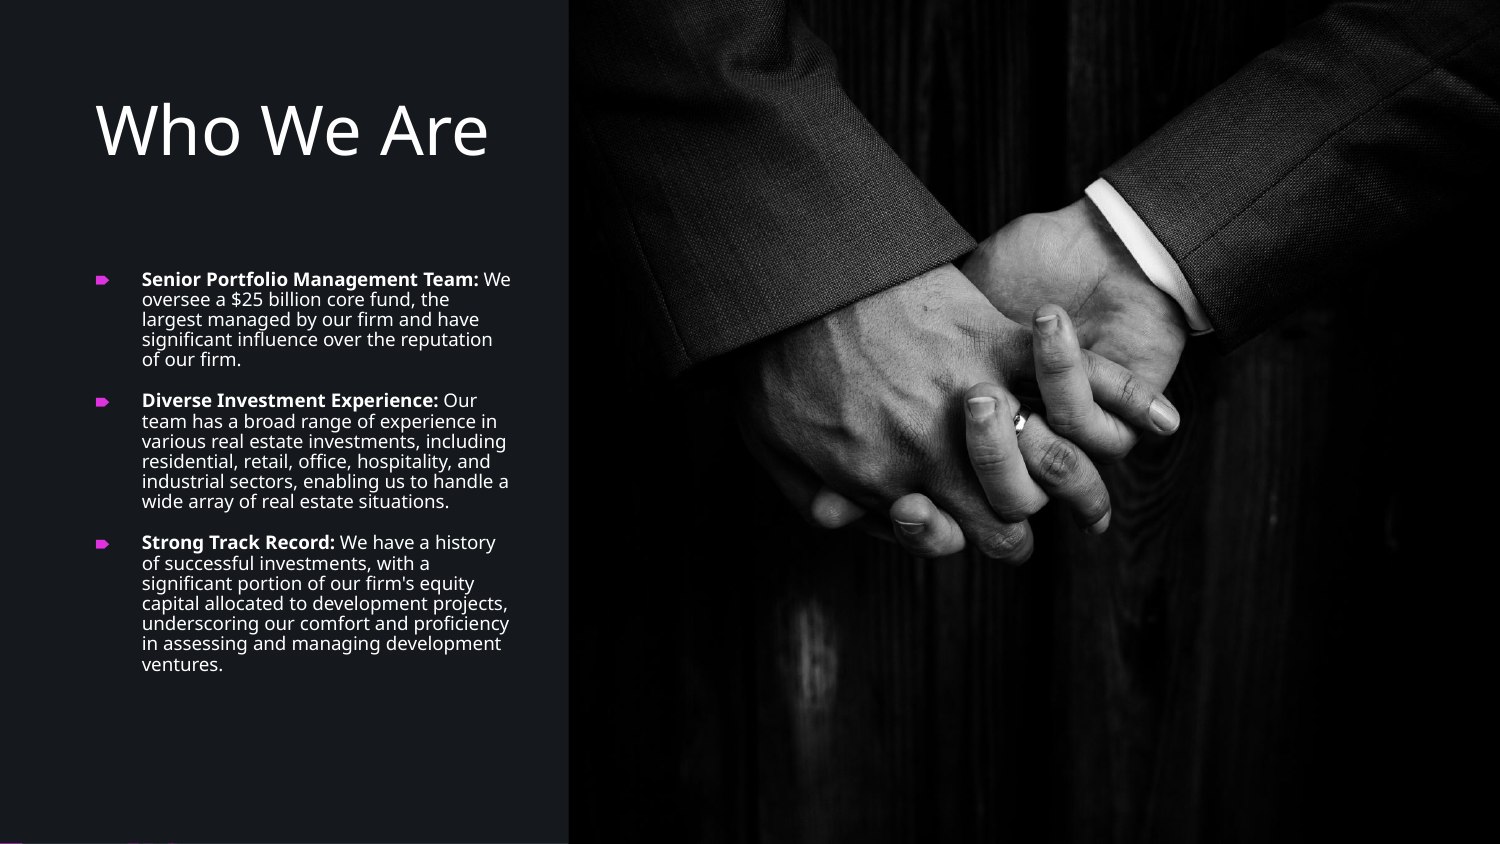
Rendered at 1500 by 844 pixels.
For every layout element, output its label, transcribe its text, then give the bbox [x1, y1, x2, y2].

picture [568, 0, 1500, 844]
text_box Senior Portfolio Management Team: We oversee a $25 billion core fund, the largest managed by our firm and have significant influence over the reputation of our firm. Diverse Investment Experience: Our team has a broad range of experience in various real estate investments, including residential, retail, office, hospitality, and industrial sectors, enabling us to handle a wide array of real estate situations. Strong Track Record: We have a history of successful investments, with a significant portion of our firm's equity capital allocated to development projects, underscoring our comfort and proficiency in assessing and managing development ventures. [79, 262, 529, 725]
text_box [0, 0, 565, 844]
title Who We Are [79, 79, 529, 235]
